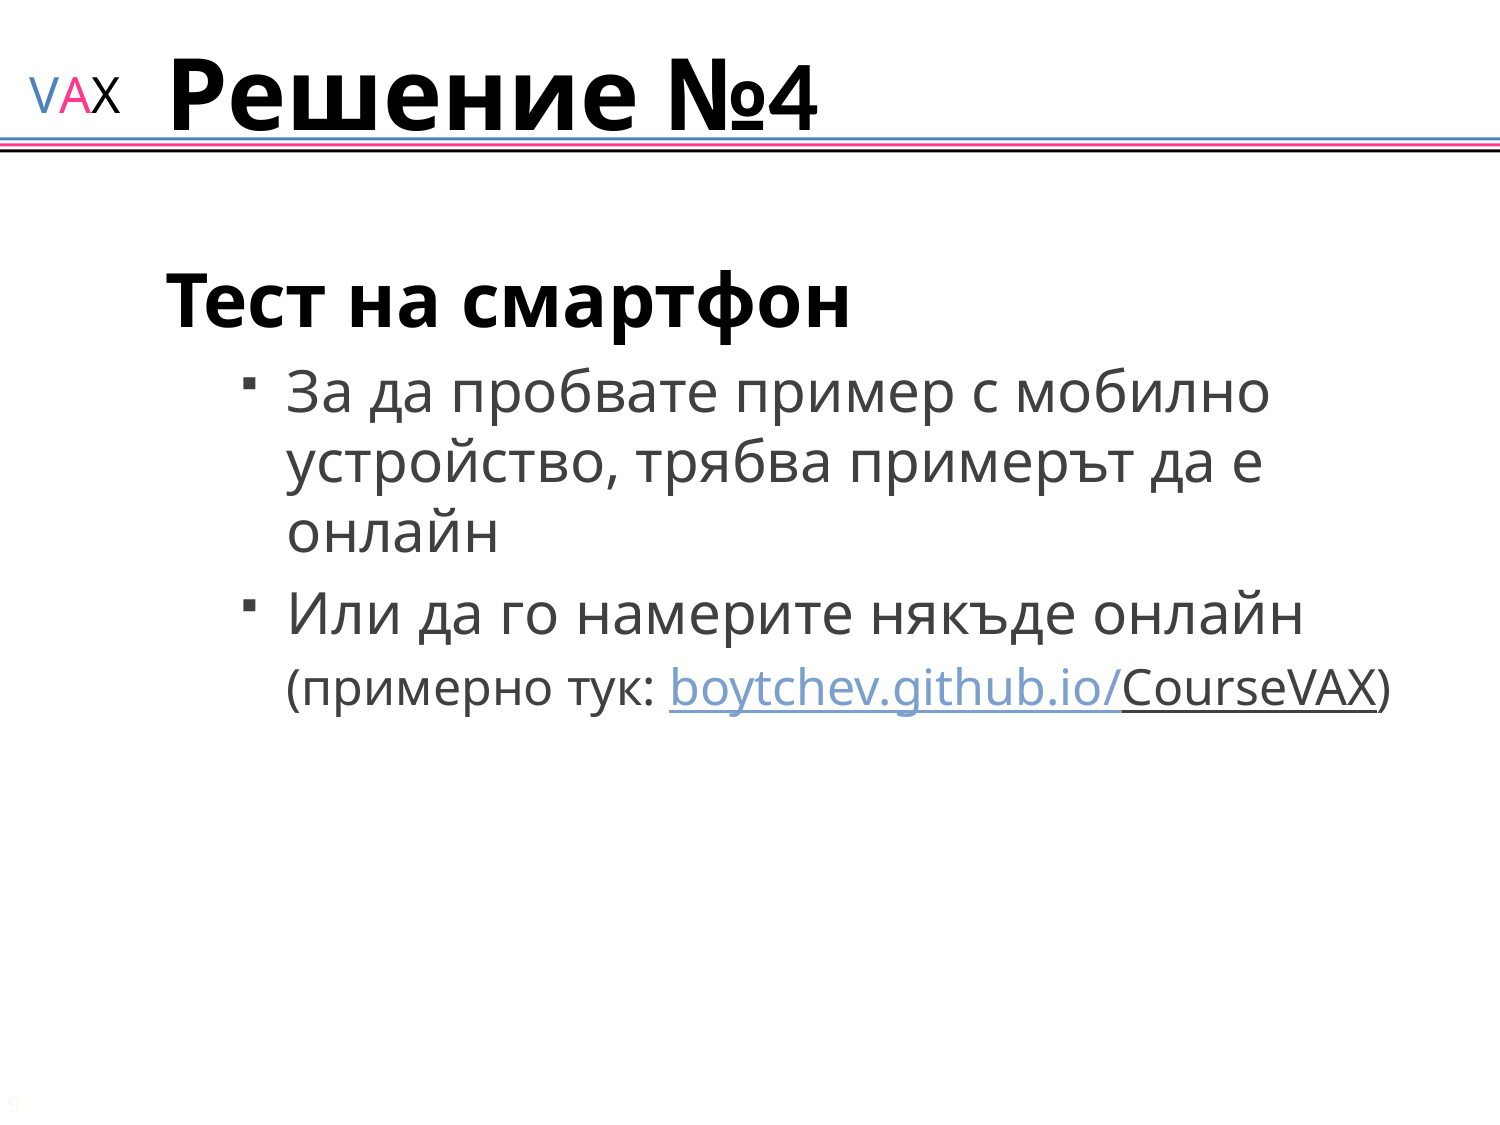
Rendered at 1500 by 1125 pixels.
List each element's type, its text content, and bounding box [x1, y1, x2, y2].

title Решение №4 [0, 37, 1500, 144]
list Тест на смартфон За да пробвате пример с мобилно устройство, трябва примерът да е онлайн Или да го намерите някъде онлайн (примерно тук: boytchev.github.io/CourseVAX) [150, 200, 1488, 1113]
